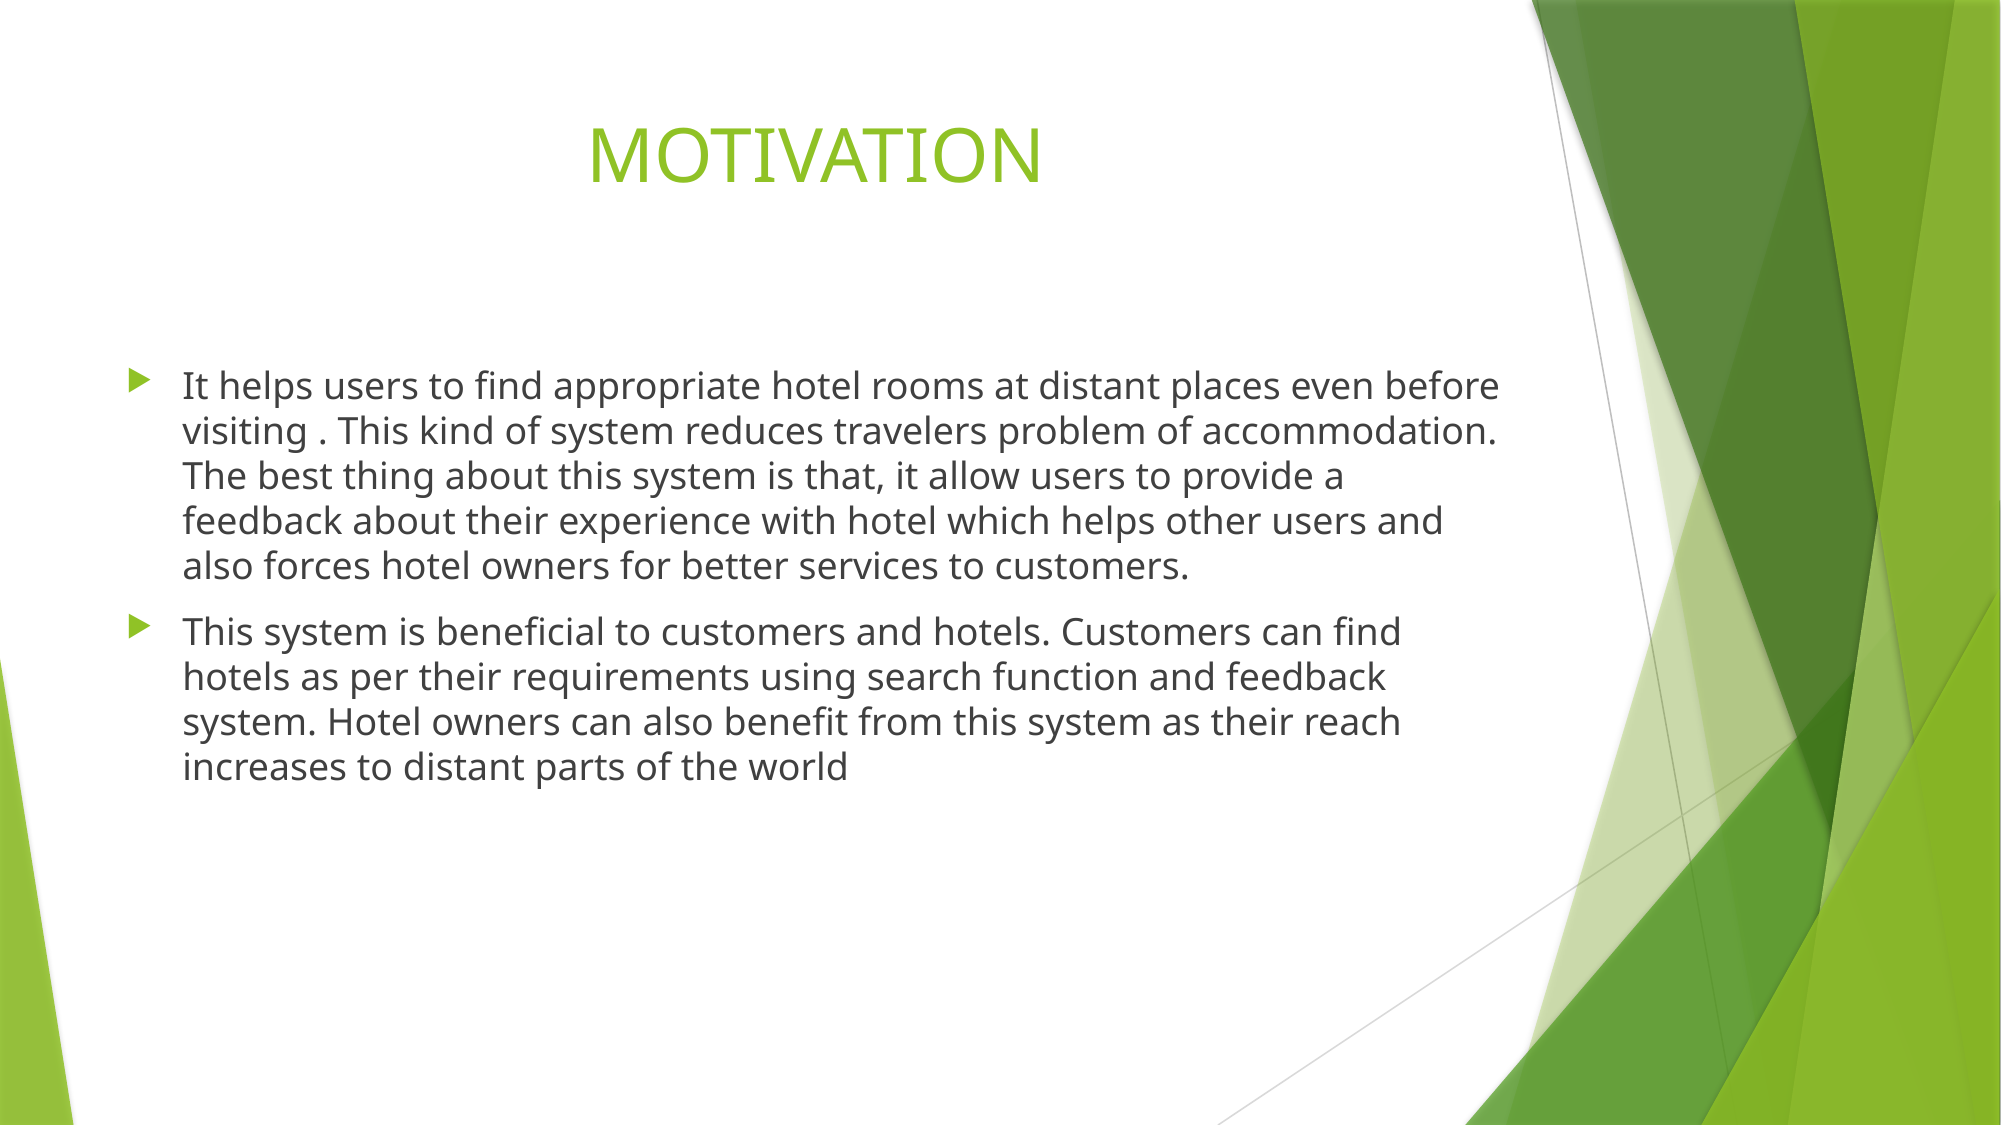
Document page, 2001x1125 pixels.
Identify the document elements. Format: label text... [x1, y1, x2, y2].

title MOTIVATION [111, 99, 1522, 317]
list It helps users to find appropriate hotel rooms at distant places even before visiting . This kind of system reduces travelers problem of accommodation. The best thing about this system is that, it allow users to provide a feedback about their experience with hotel which helps other users and also forces hotel owners for better services to customers. This system is beneficial to customers and hotels. Customers can find hotels as per their requirements using search function and feedback system. Hotel owners can also benefit from this system as their reach increases to distant parts of the world [111, 354, 1522, 992]
